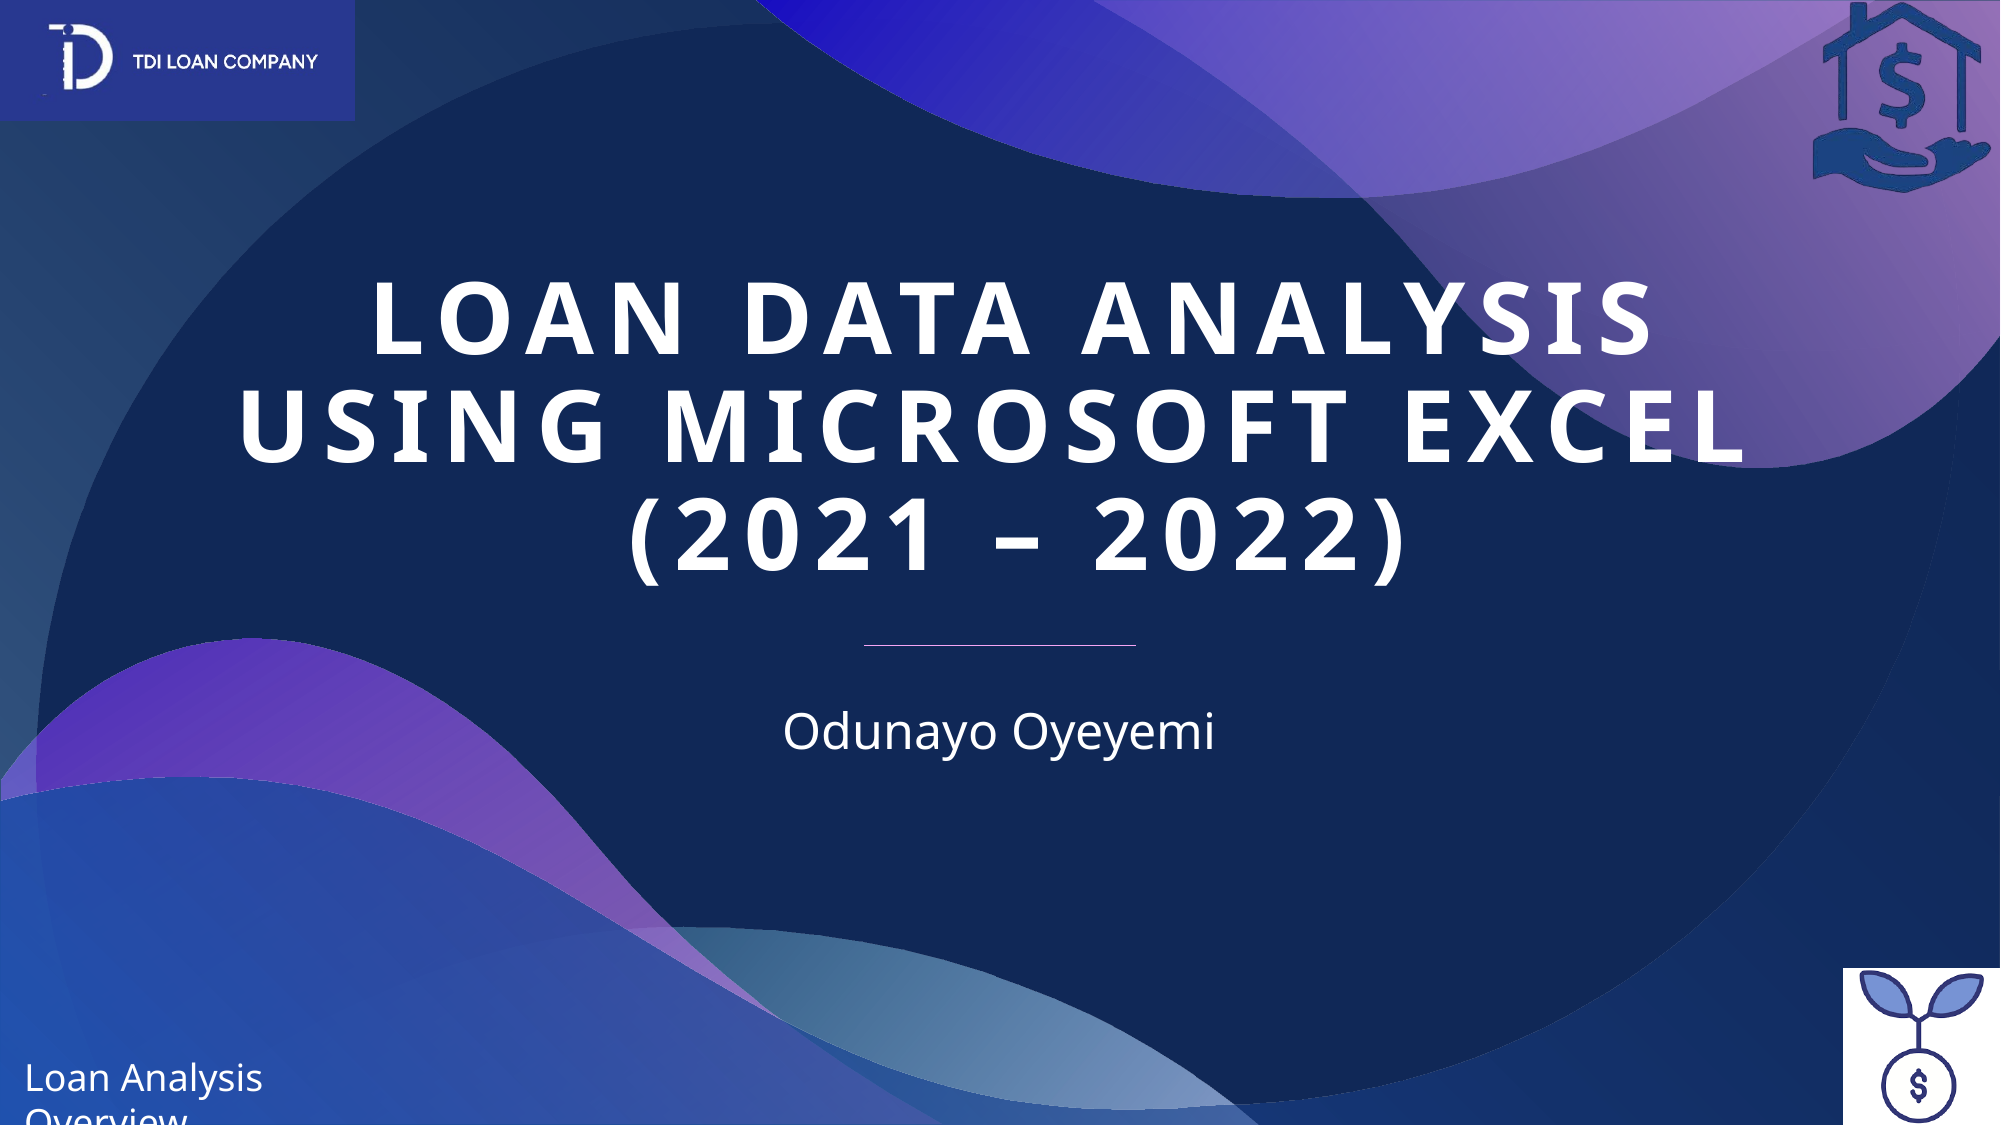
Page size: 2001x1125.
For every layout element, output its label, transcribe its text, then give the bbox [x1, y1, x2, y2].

text_box Loan Analysis Overview [9, 1046, 414, 1125]
picture [0, 0, 355, 121]
picture [1843, 968, 2000, 1125]
subtitle Odunayo Oyeyemi [420, 698, 1580, 824]
picture [1803, 0, 2000, 212]
title LOAN DATA ANALYSIS USING MICROSOFT EXCEL (2021 – 2022) [203, 356, 1832, 600]
